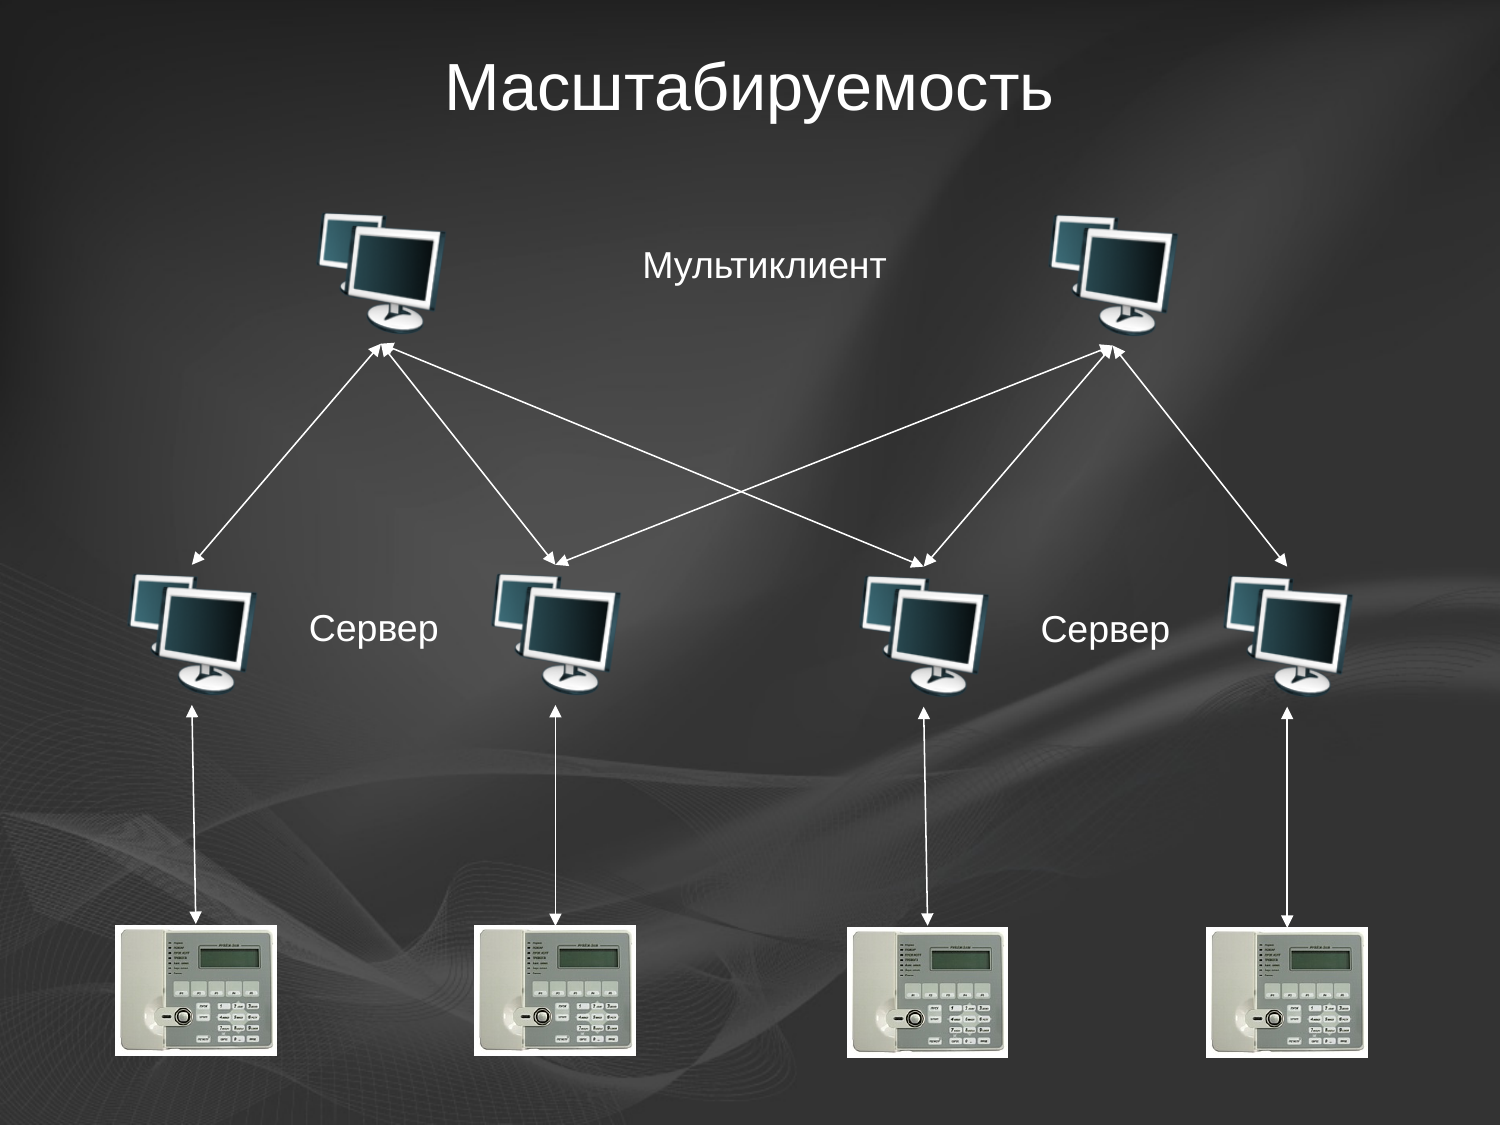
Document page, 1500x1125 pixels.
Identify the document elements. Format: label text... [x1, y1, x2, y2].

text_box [933, 348, 1111, 564]
text_box Сервер [294, 596, 454, 656]
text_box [383, 346, 923, 565]
picture [0, 0, 1500, 1125]
text_box Масштабируемость [46, 36, 1453, 131]
text_box Сервер [1025, 598, 1186, 658]
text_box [1122, 348, 1286, 564]
text_box Мультиклиент [627, 234, 903, 294]
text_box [194, 346, 369, 563]
